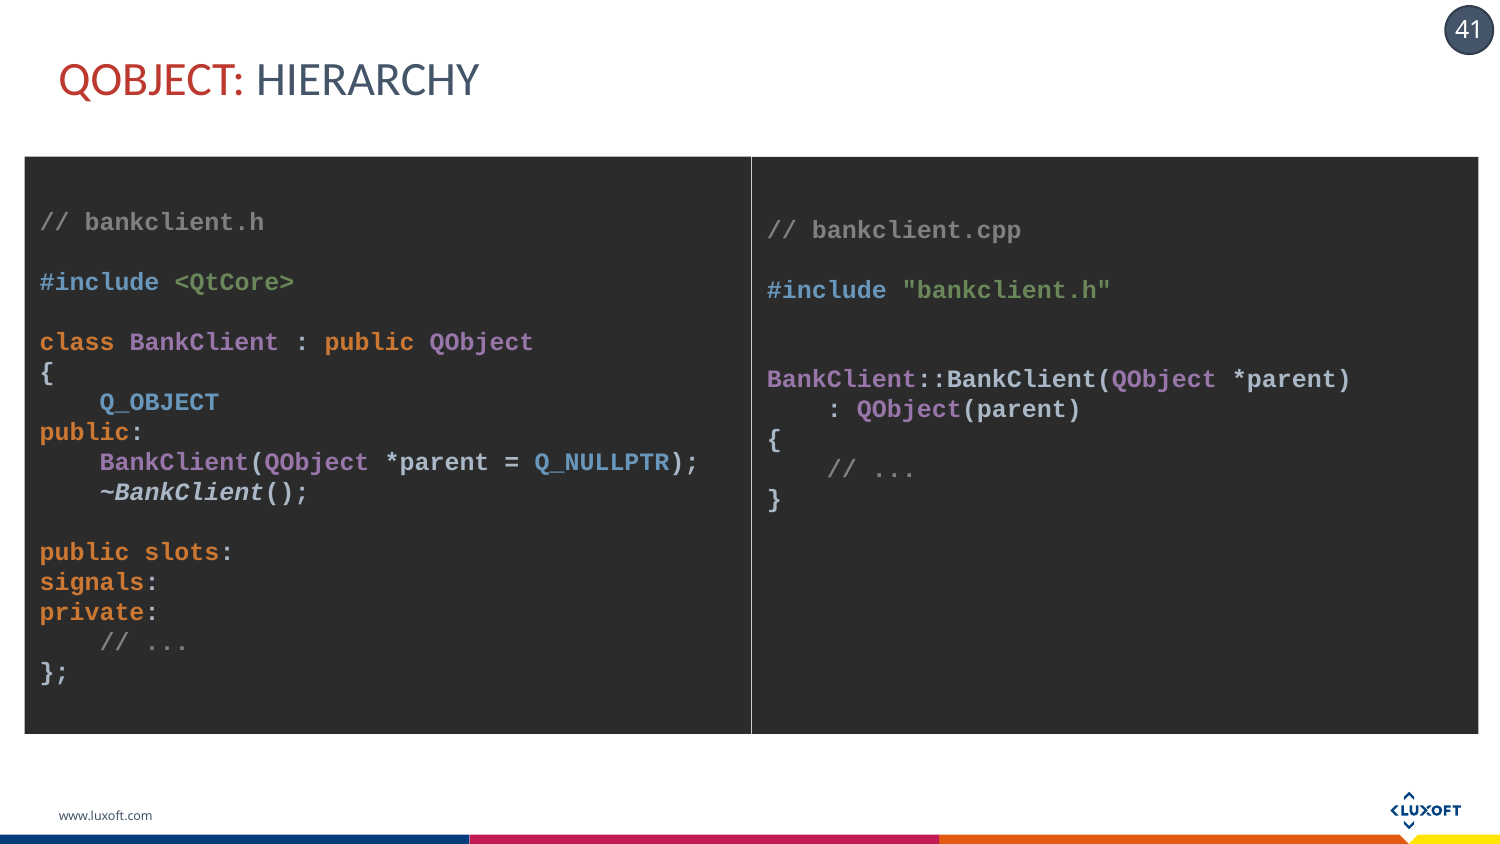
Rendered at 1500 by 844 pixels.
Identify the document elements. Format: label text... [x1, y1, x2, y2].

title QOBJECT: HIERARCHY [47, 44, 1457, 107]
text_box // bankclient.h #include <QtCore> class BankClient : public QObject { Q_OBJECT public: BankClient(QObject *parent = Q_NULLPTR); ~BankClient(); public slots: signals: private: // ... }; [24, 156, 752, 734]
text_box // bankclient.cpp #include "bankclient.h" BankClient::BankClient(QObject *parent) : QObject(parent) { // ... } [752, 156, 1479, 734]
